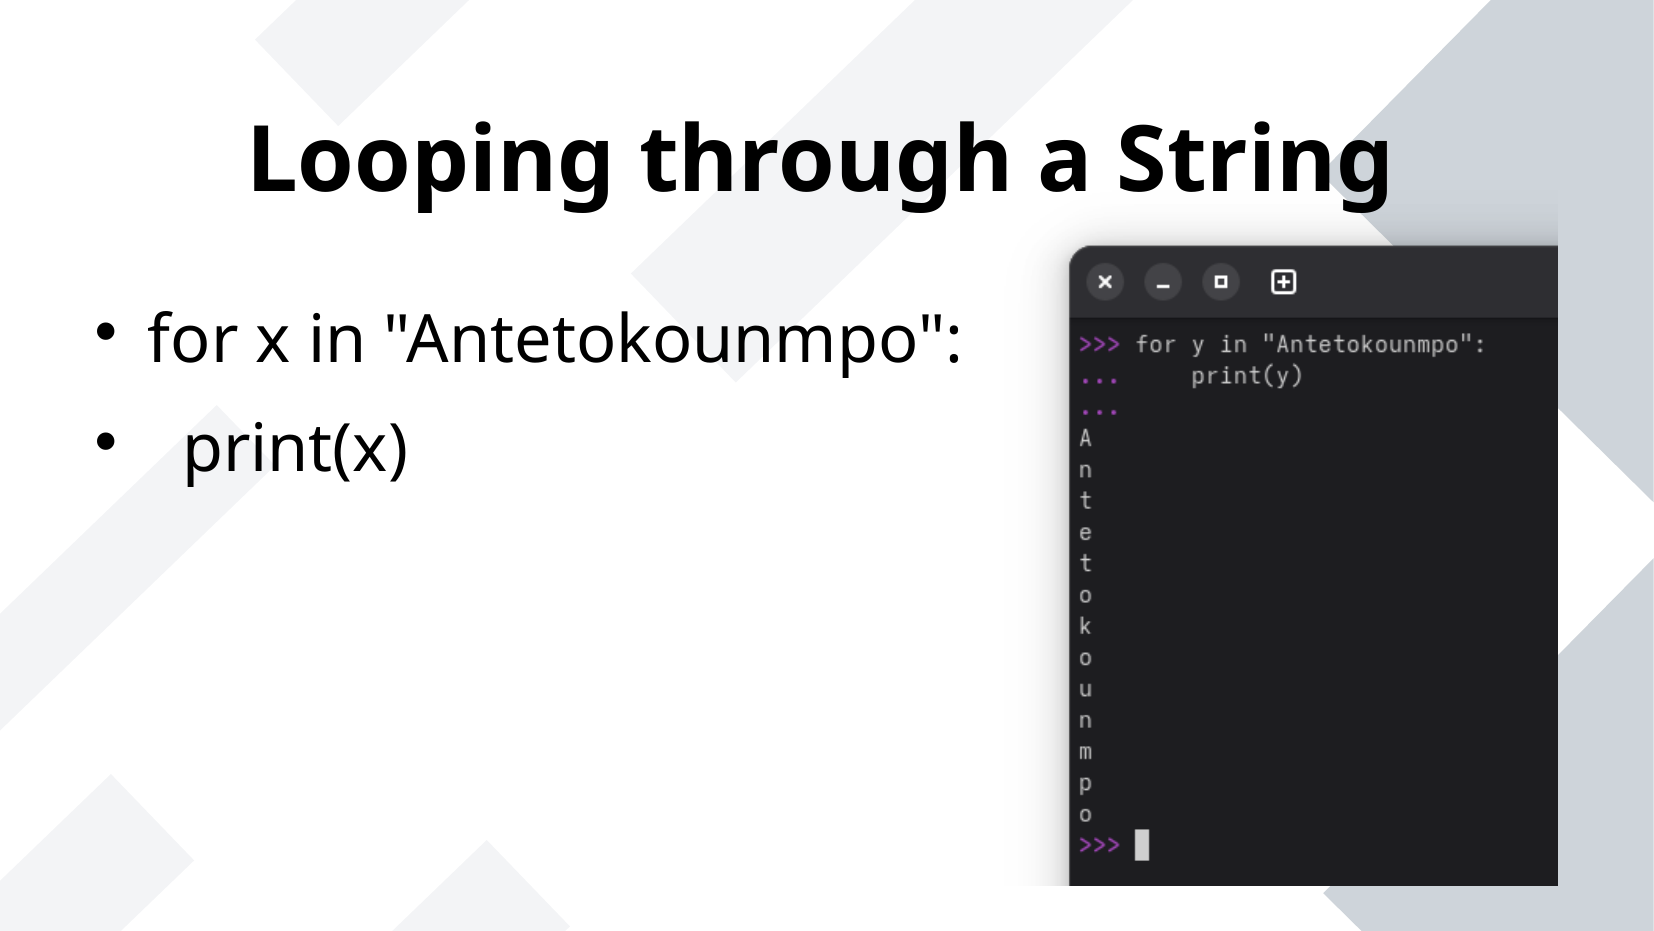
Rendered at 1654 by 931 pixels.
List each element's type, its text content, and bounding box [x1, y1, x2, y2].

list for x in "Antetokounmpo": print(x) [76, 295, 974, 835]
picture [974, 160, 1558, 886]
list for x in "Antetokounmpo": print(x) [1558, 295, 1565, 835]
title Looping through a String [76, 76, 1565, 232]
